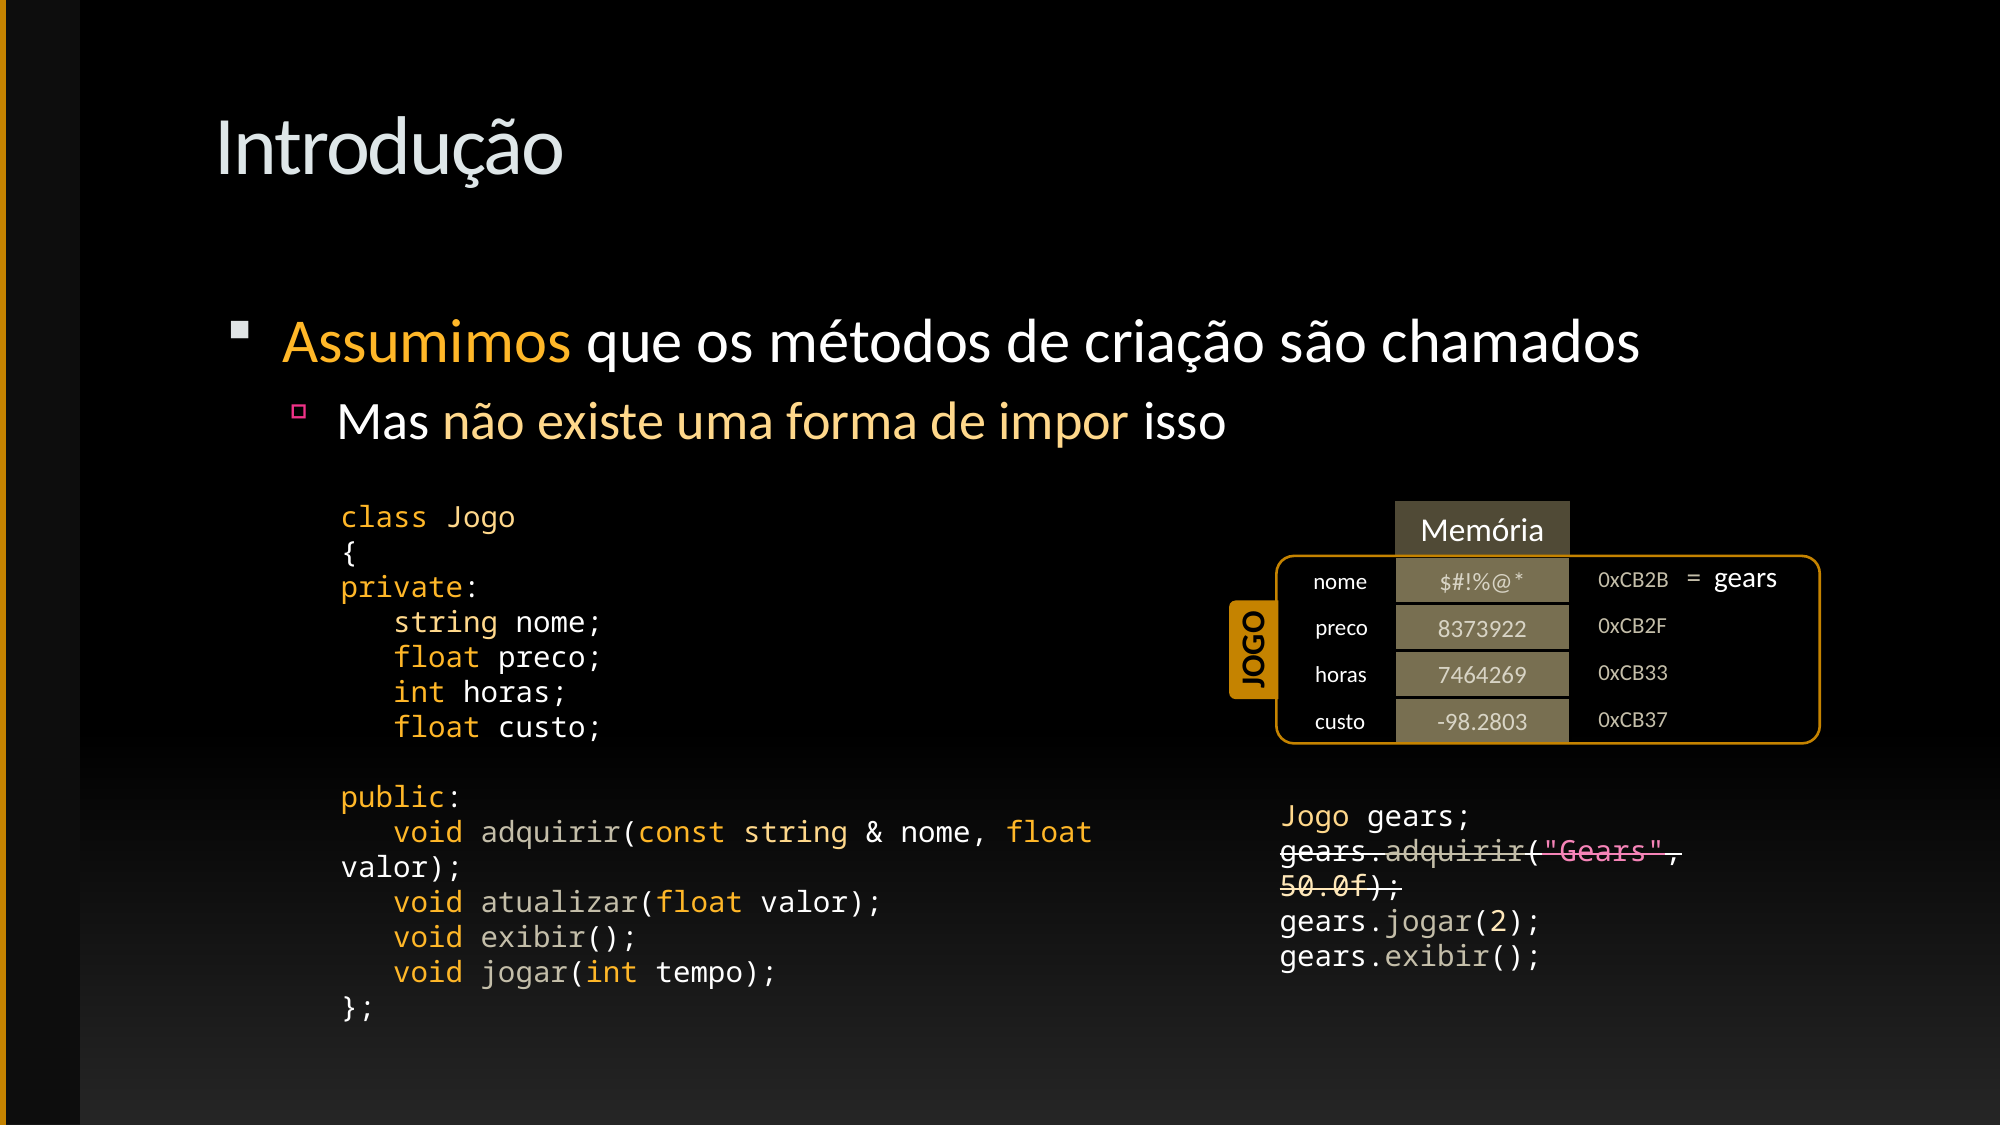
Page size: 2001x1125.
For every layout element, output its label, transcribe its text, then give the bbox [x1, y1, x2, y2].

title Introdução [200, 83, 1627, 234]
list Assumimos que os métodos de criação são chamados Mas não existe uma forma de impor isso [200, 292, 1900, 1043]
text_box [1228, 500, 1820, 745]
text_box Jogo gears; gears.adquirir("Gears", 50.0f); gears.jogar(2); gears.exibir(); [1264, 790, 1827, 980]
text_box class Jogo { private: string nome; float preco; int horas; float custo; public: void adquirir(const string & nome, float valor); void atualizar(float valor); void exibir(); void jogar(int tempo); }; [325, 491, 1196, 1031]
